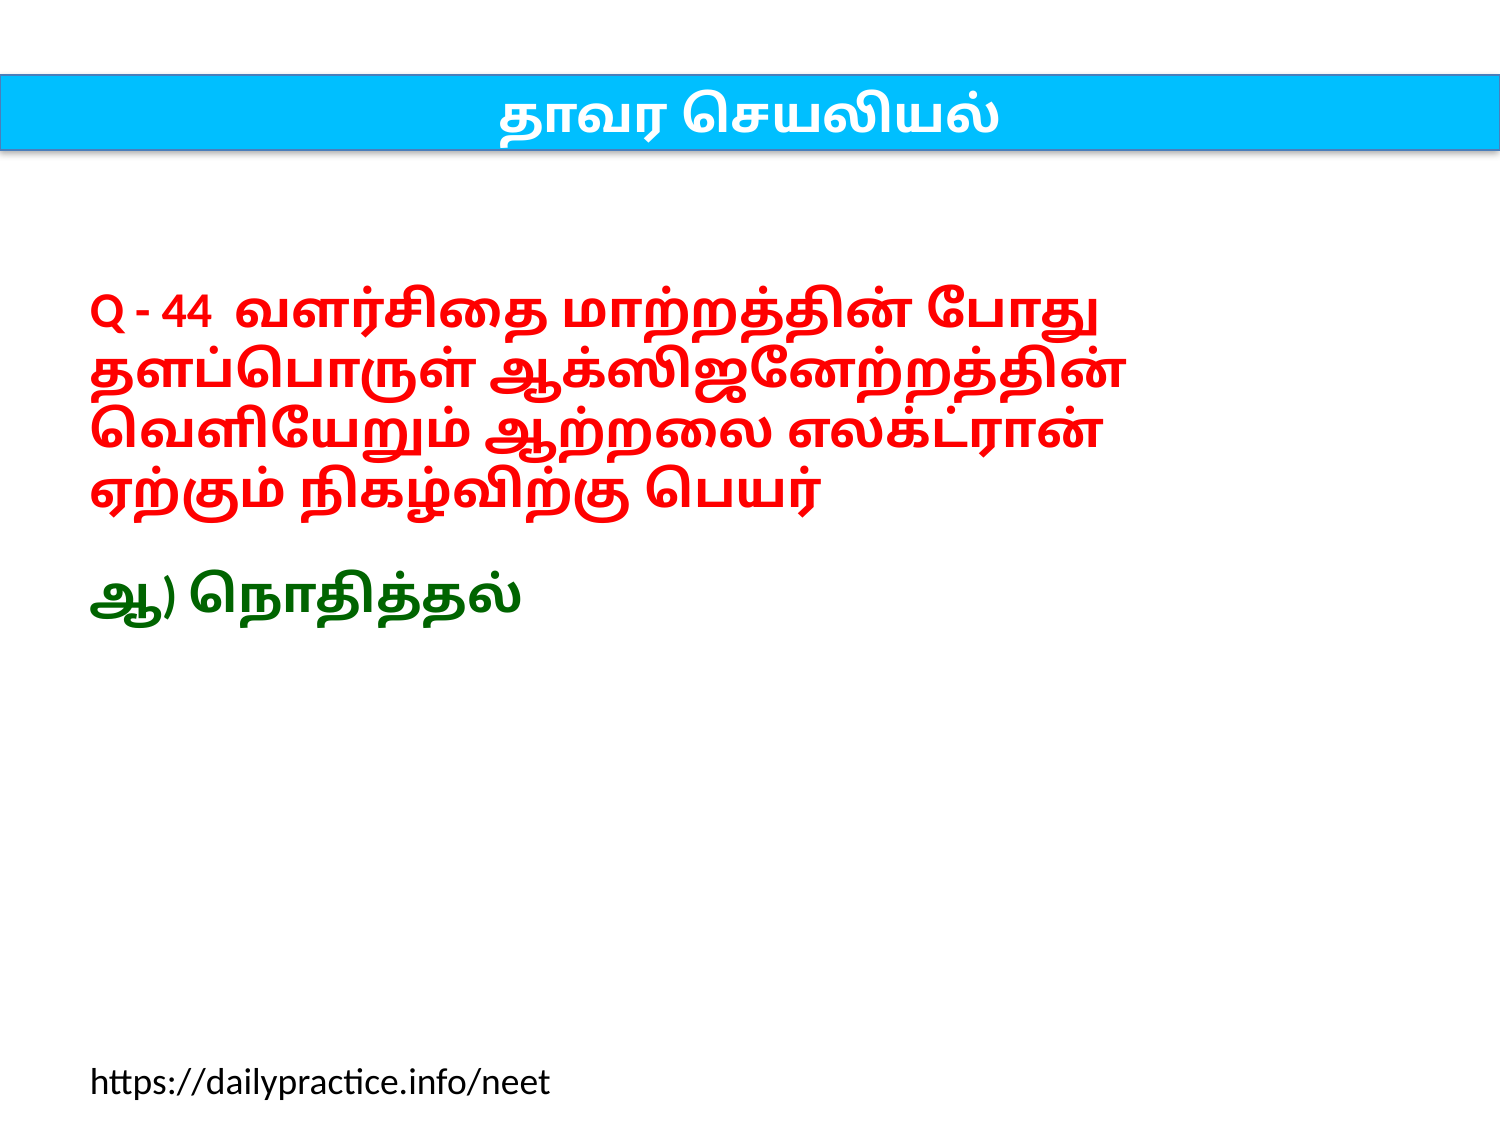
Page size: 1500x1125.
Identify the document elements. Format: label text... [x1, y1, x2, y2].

text_box தாவர செயலியல் [0, 74, 1500, 151]
text_box Q - 44 வளர்சிதை மாற்றத்தின் போது தளப்பொருள் ஆக்ஸிஜனேற்றத்தின் வெளியேறும் ஆற்றலை எலக்ட்ரான் ஏற்கும் நிகழ்விற்கு பெயர் ஆ) நொதித்தல் [74, 224, 1275, 630]
text_box https://dailypractice.info/neet [74, 1049, 675, 1110]
